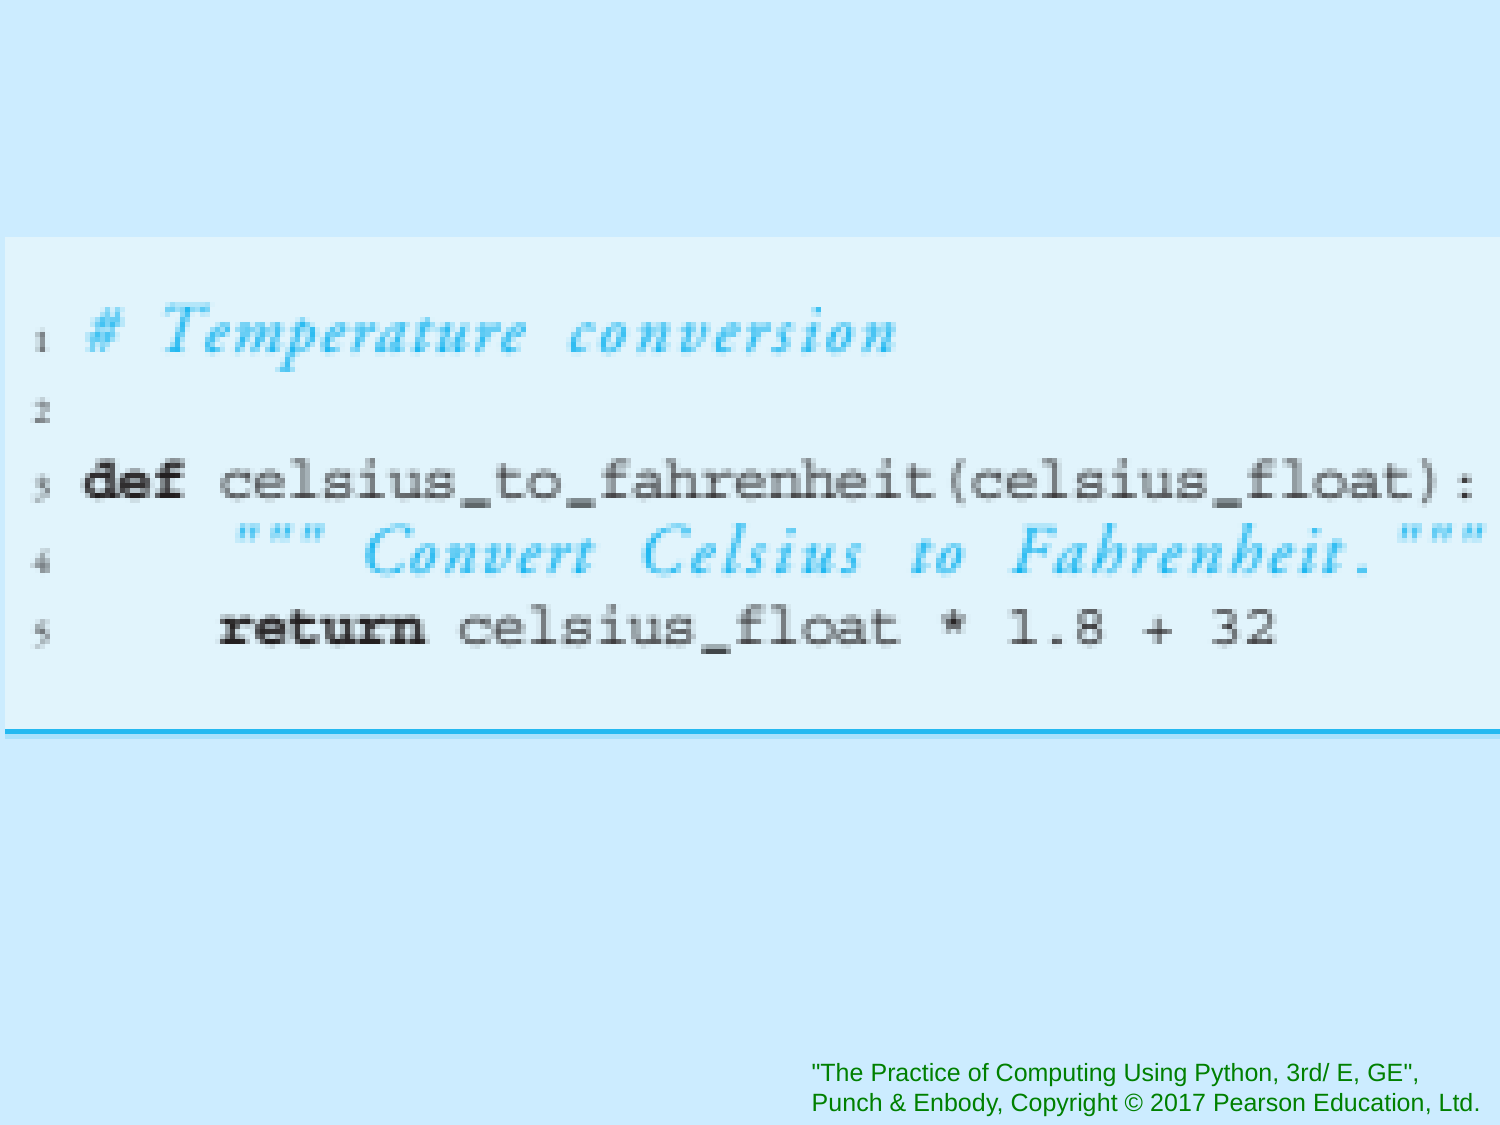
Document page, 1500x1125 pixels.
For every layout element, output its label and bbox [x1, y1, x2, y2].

list [0, 237, 1500, 776]
